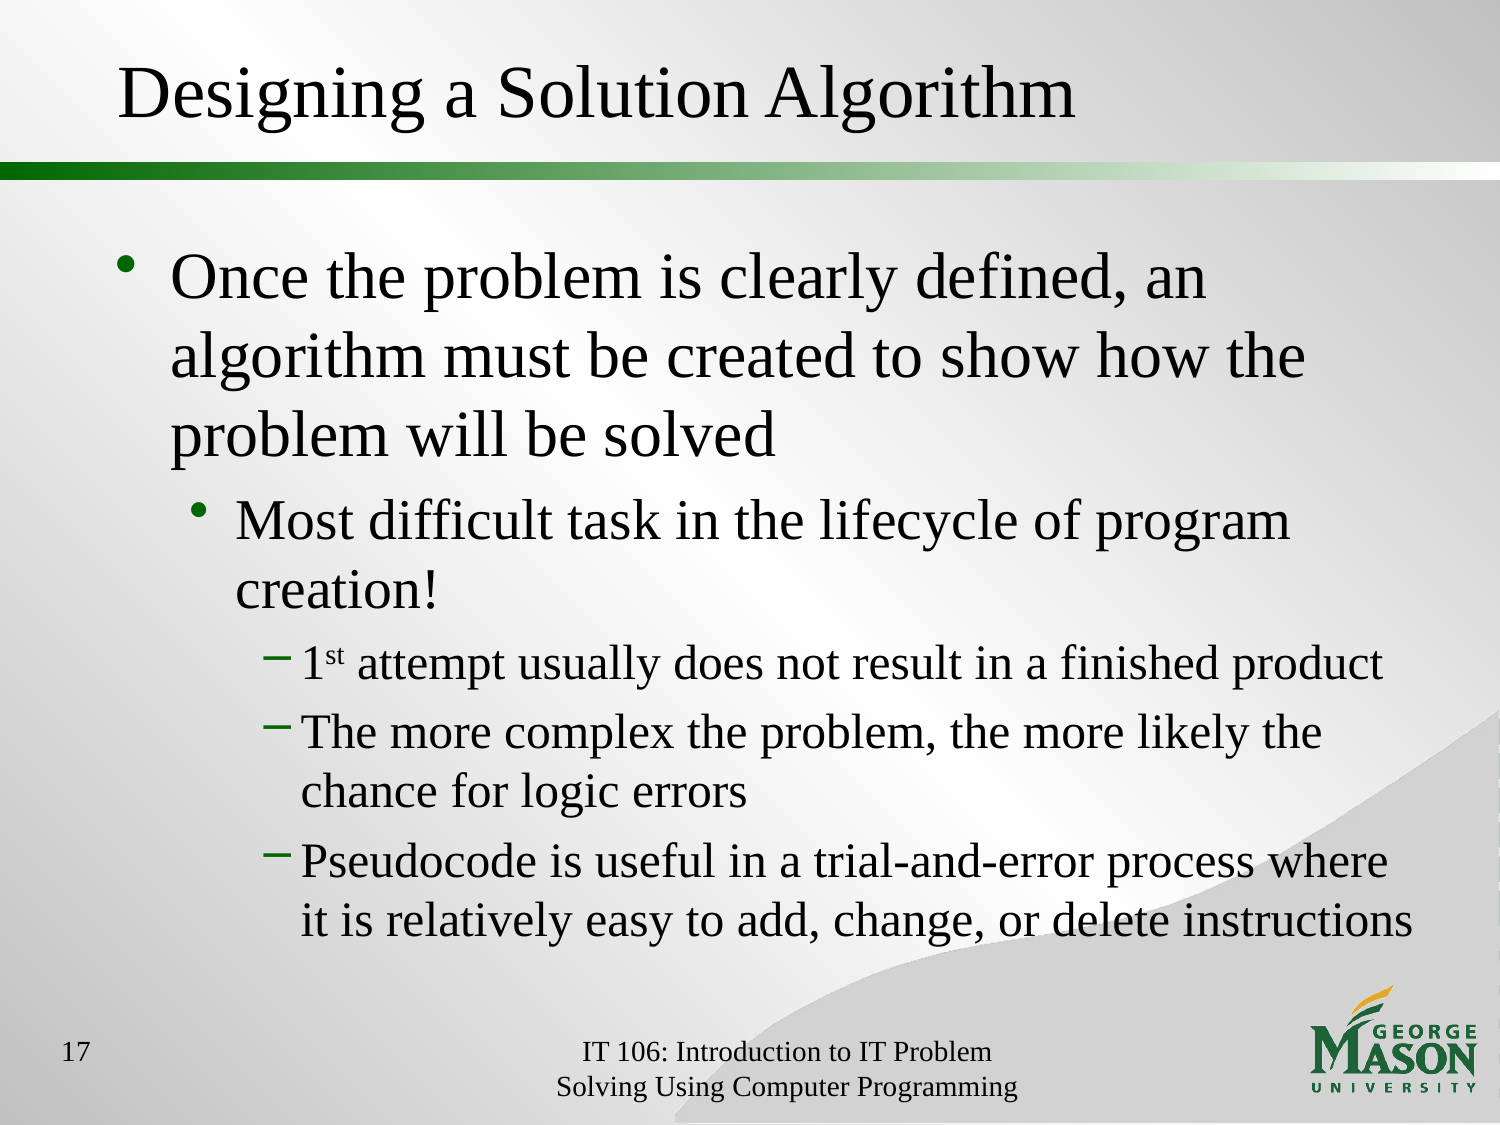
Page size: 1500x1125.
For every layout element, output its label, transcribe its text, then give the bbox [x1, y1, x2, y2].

footer IT 106: Introduction to IT Problem Solving Using Computer Programming [537, 1024, 1038, 1101]
slide_number 17 [29, 1024, 106, 1101]
title Designing a Solution Algorithm [102, 24, 1441, 151]
list Once the problem is clearly defined, an algorithm must be created to show how the problem will be solved Most difficult task in the lifecycle of program creation! 1st attempt usually does not result in a finished product The more complex the problem, the more likely the chance for logic errors Pseudocode is useful in a trial-and-error process where it is relatively easy to add, change, or delete instructions [99, 224, 1438, 963]
picture [675, 710, 1500, 1125]
